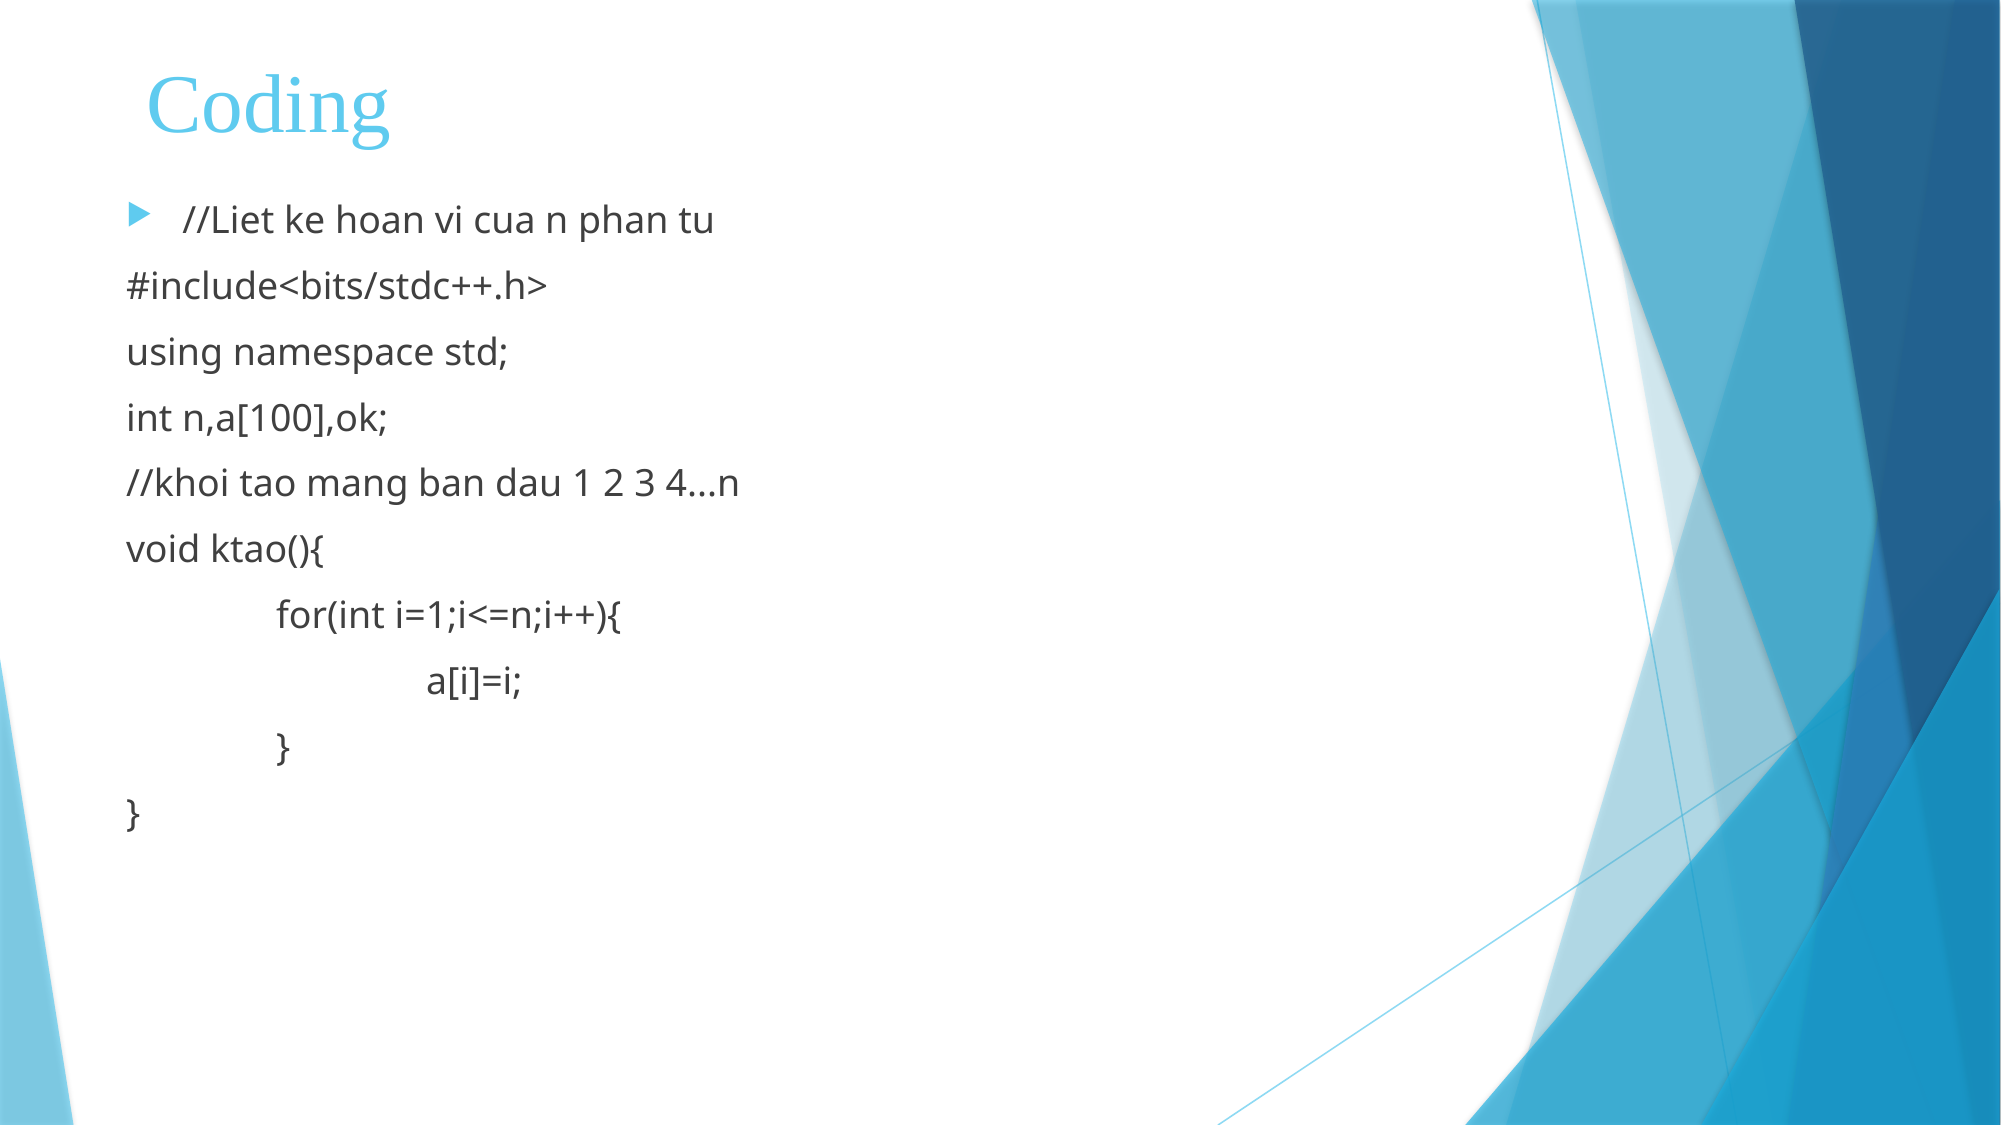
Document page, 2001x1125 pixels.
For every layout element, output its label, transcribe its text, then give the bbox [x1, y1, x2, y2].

list //Liet ke hoan vi cua n phan tu #include<bits/stdc++.h> using namespace std; int n,a[100],ok; //khoi tao mang ban dau 1 2 3 4...n void ktao(){ for(int i=1;i<=n;i++){ a[i]=i; } } [111, 188, 1522, 991]
title Coding [131, 41, 723, 168]
